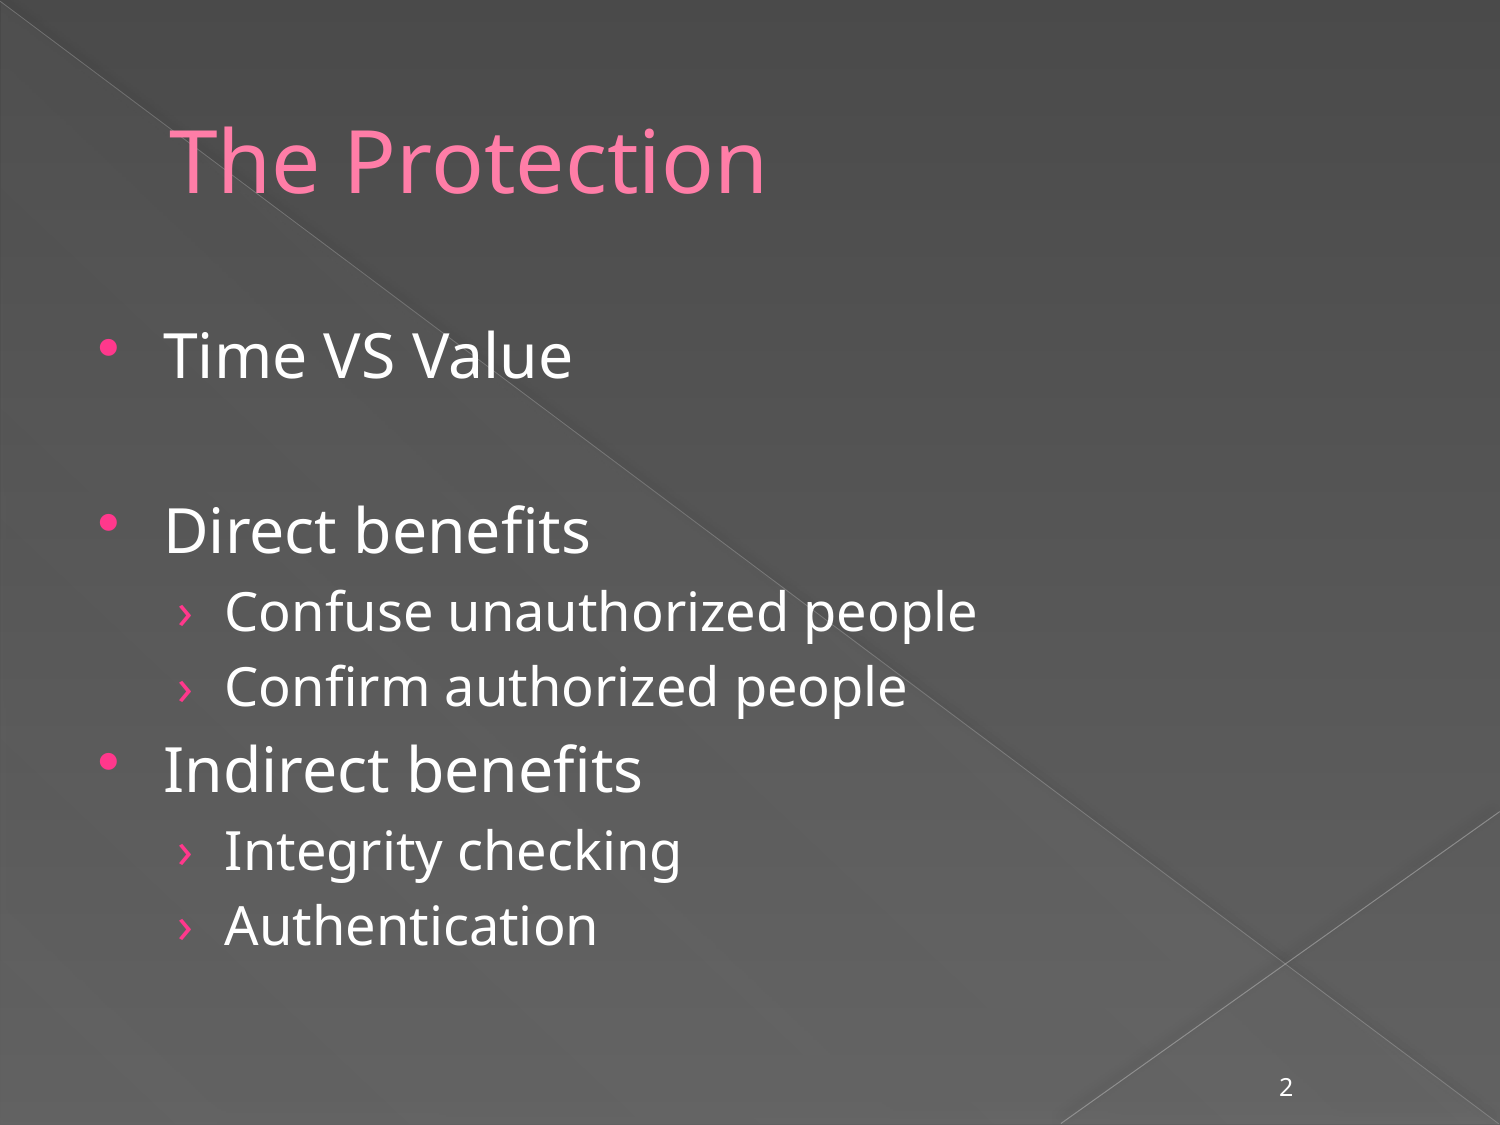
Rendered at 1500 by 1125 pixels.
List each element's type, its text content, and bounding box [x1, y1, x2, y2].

title The Protection [75, 43, 1425, 274]
list Time VS Value Direct benefits Confuse unauthorized people Confirm authorized people Indirect benefits Integrity checking Authentication [75, 308, 1425, 1059]
slide_number 2 [1245, 1063, 1328, 1113]
